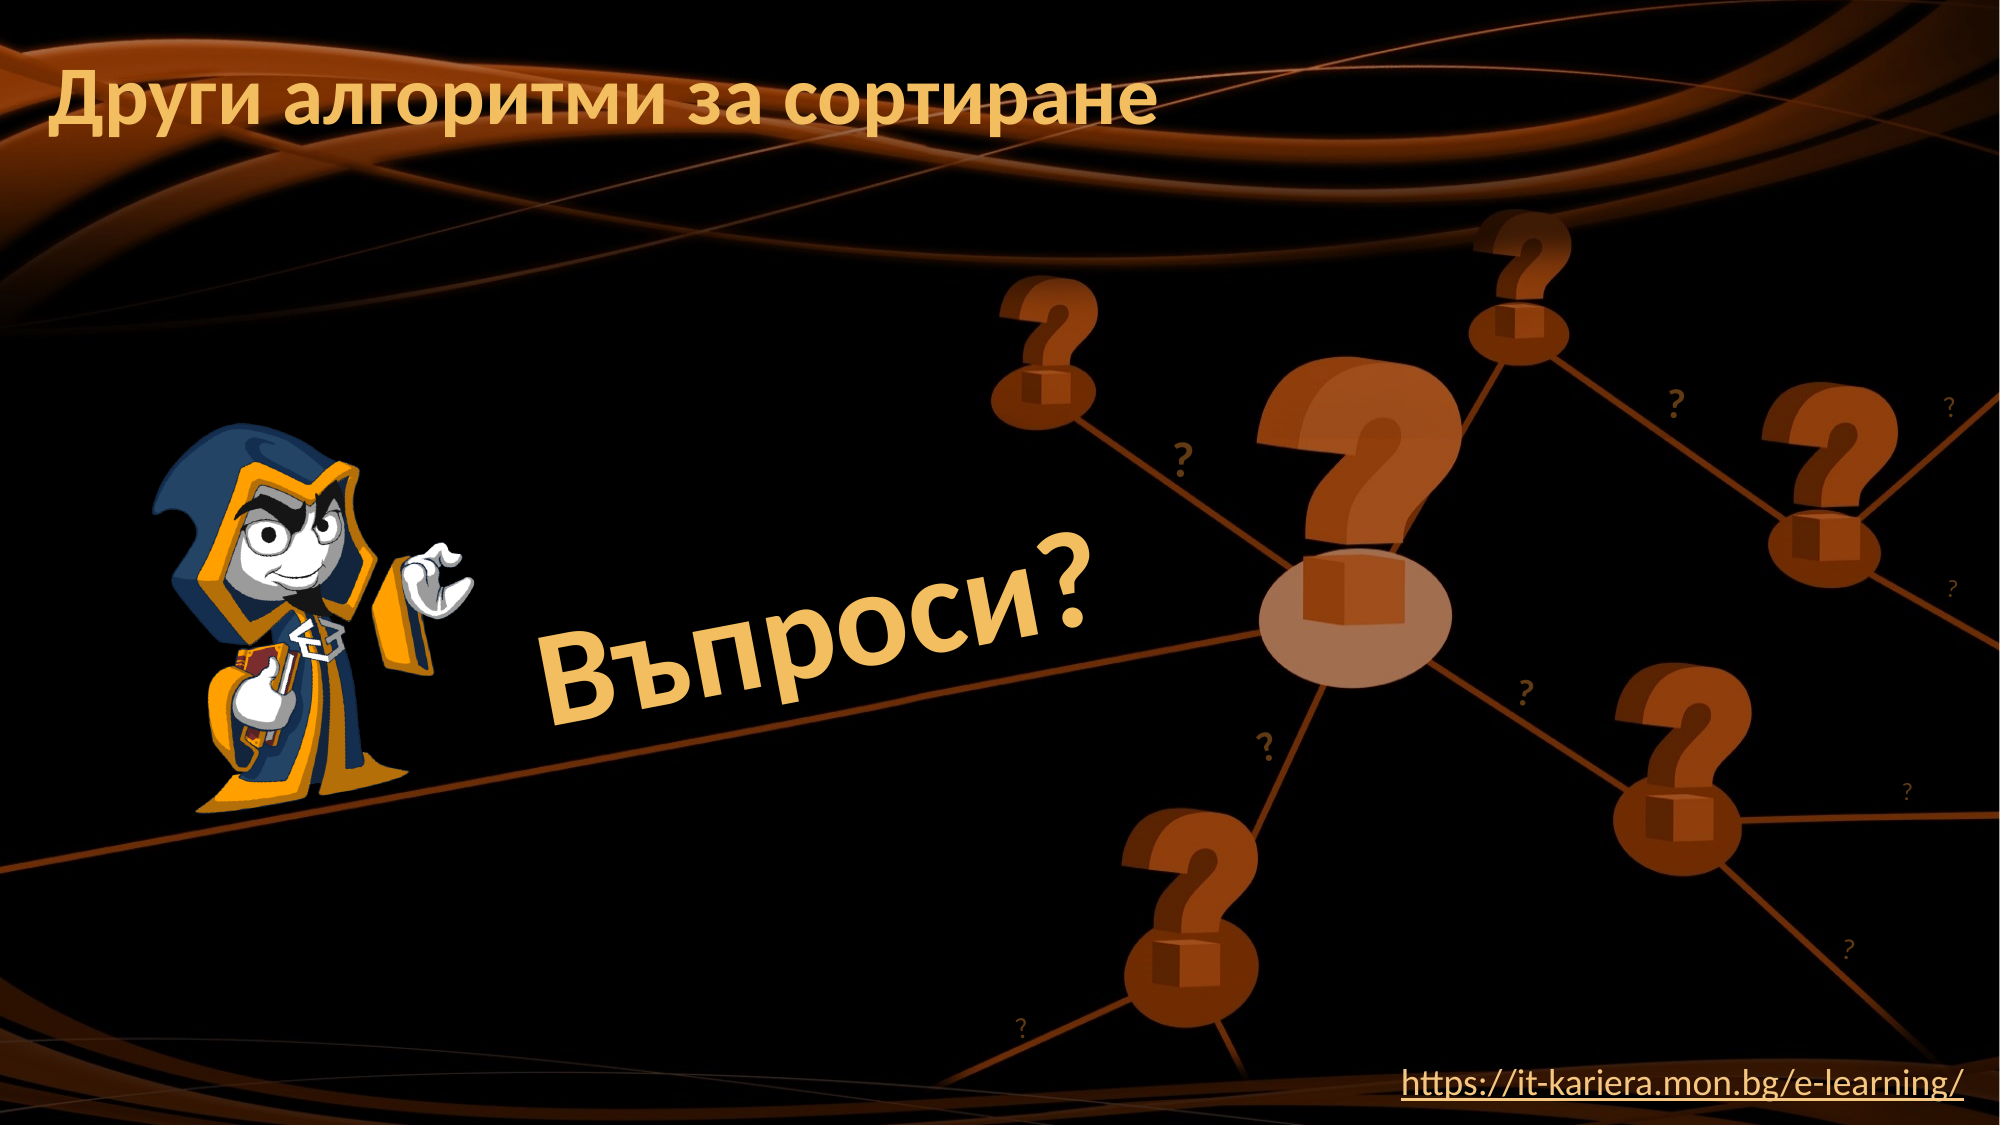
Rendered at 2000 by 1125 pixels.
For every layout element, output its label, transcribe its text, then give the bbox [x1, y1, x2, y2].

title Други алгоритми за сортиране [30, 6, 1971, 189]
list https://it-kariera.mon.bg/e-learning/ [250, 1050, 1971, 1110]
picture [0, 0, 2000, 1125]
